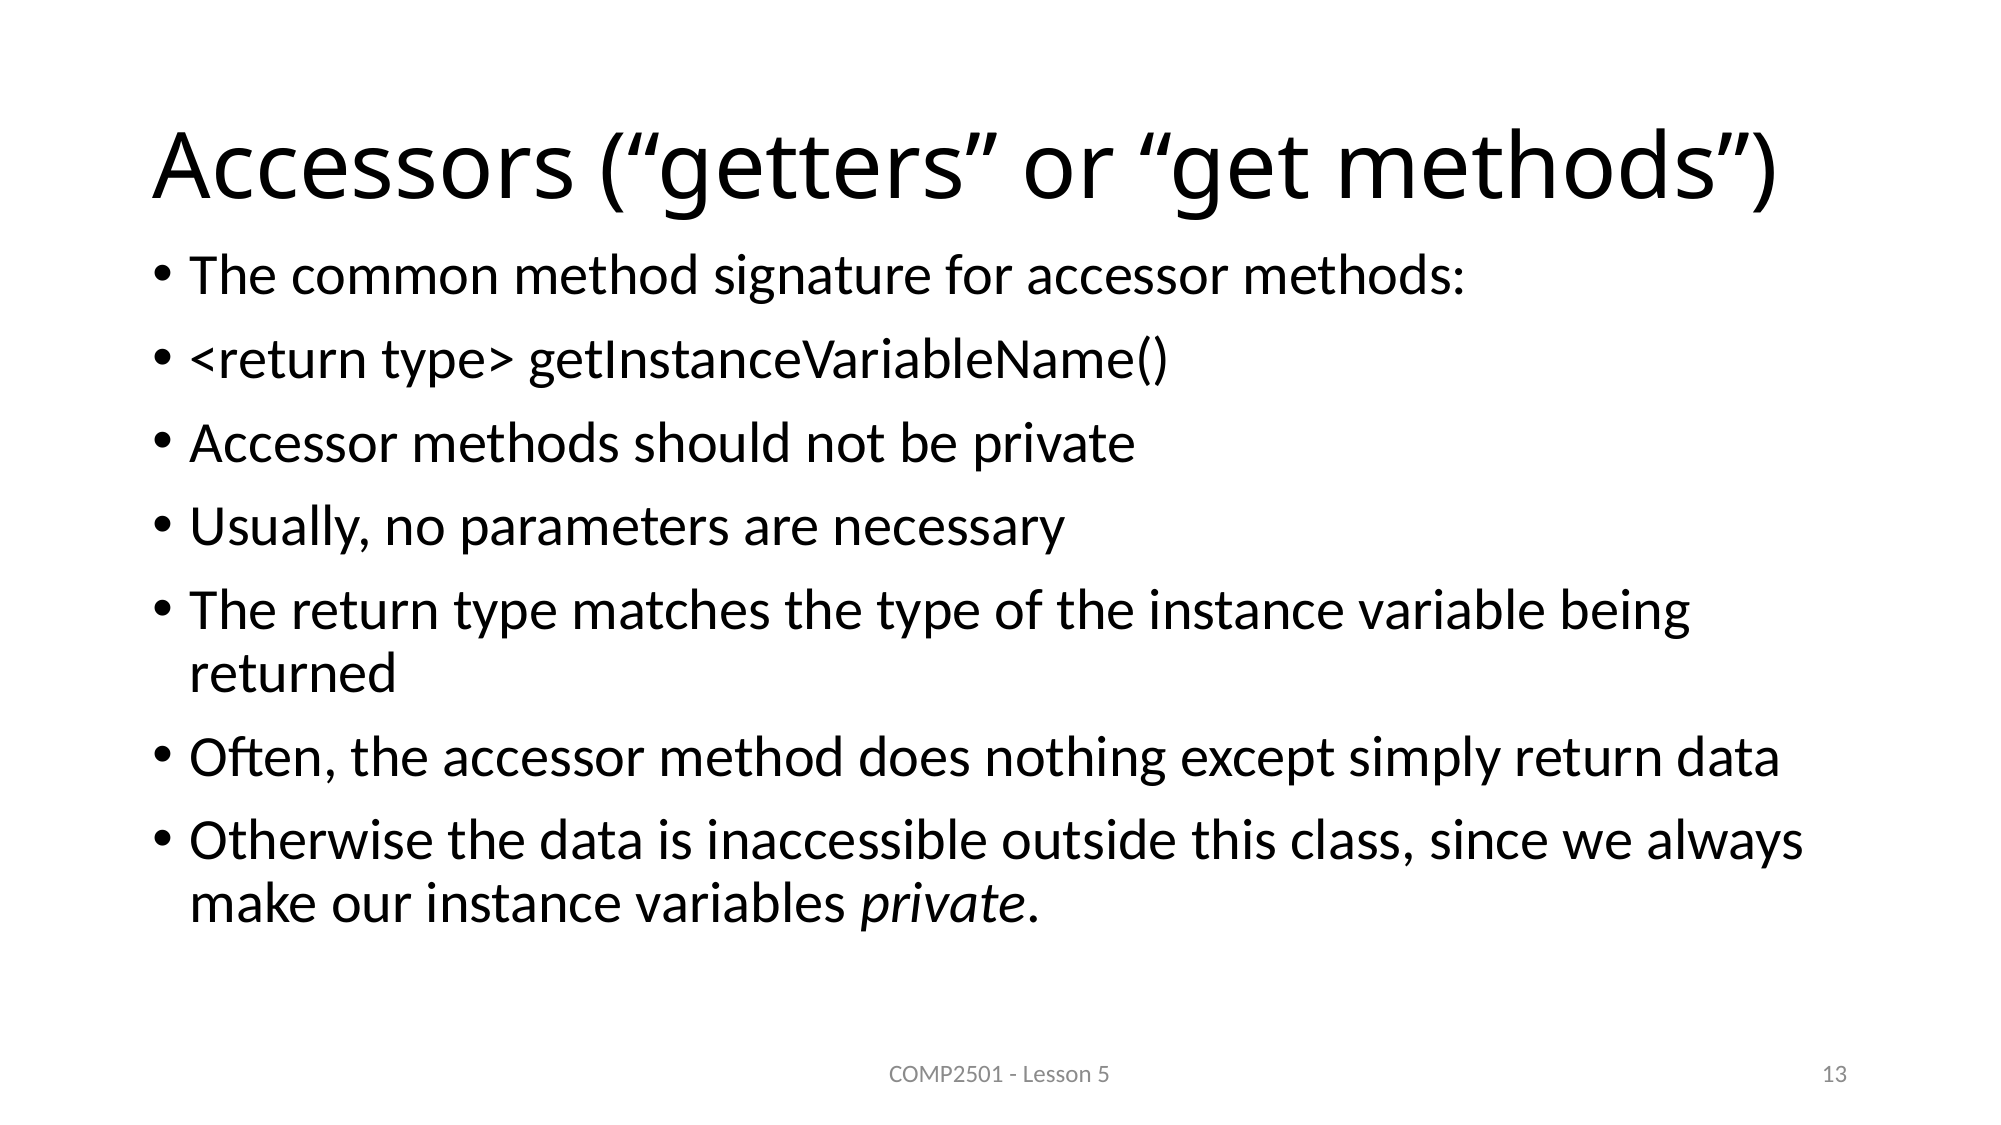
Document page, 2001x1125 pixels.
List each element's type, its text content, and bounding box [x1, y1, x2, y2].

title Accessors (“getters” or “get methods”) [137, 59, 1863, 237]
footer COMP2501 - Lesson 5 [662, 1042, 1338, 1103]
list The common method signature for accessor methods: <return type> getInstanceVariableName() Accessor methods should not be private Usually, no parameters are necessary The return type matches the type of the instance variable being returned Often, the accessor method does nothing except simply return data Otherwise the data is inaccessible outside this class, since we always make our instance variables private. [137, 237, 1863, 951]
slide_number 13 [1412, 1042, 1863, 1103]
